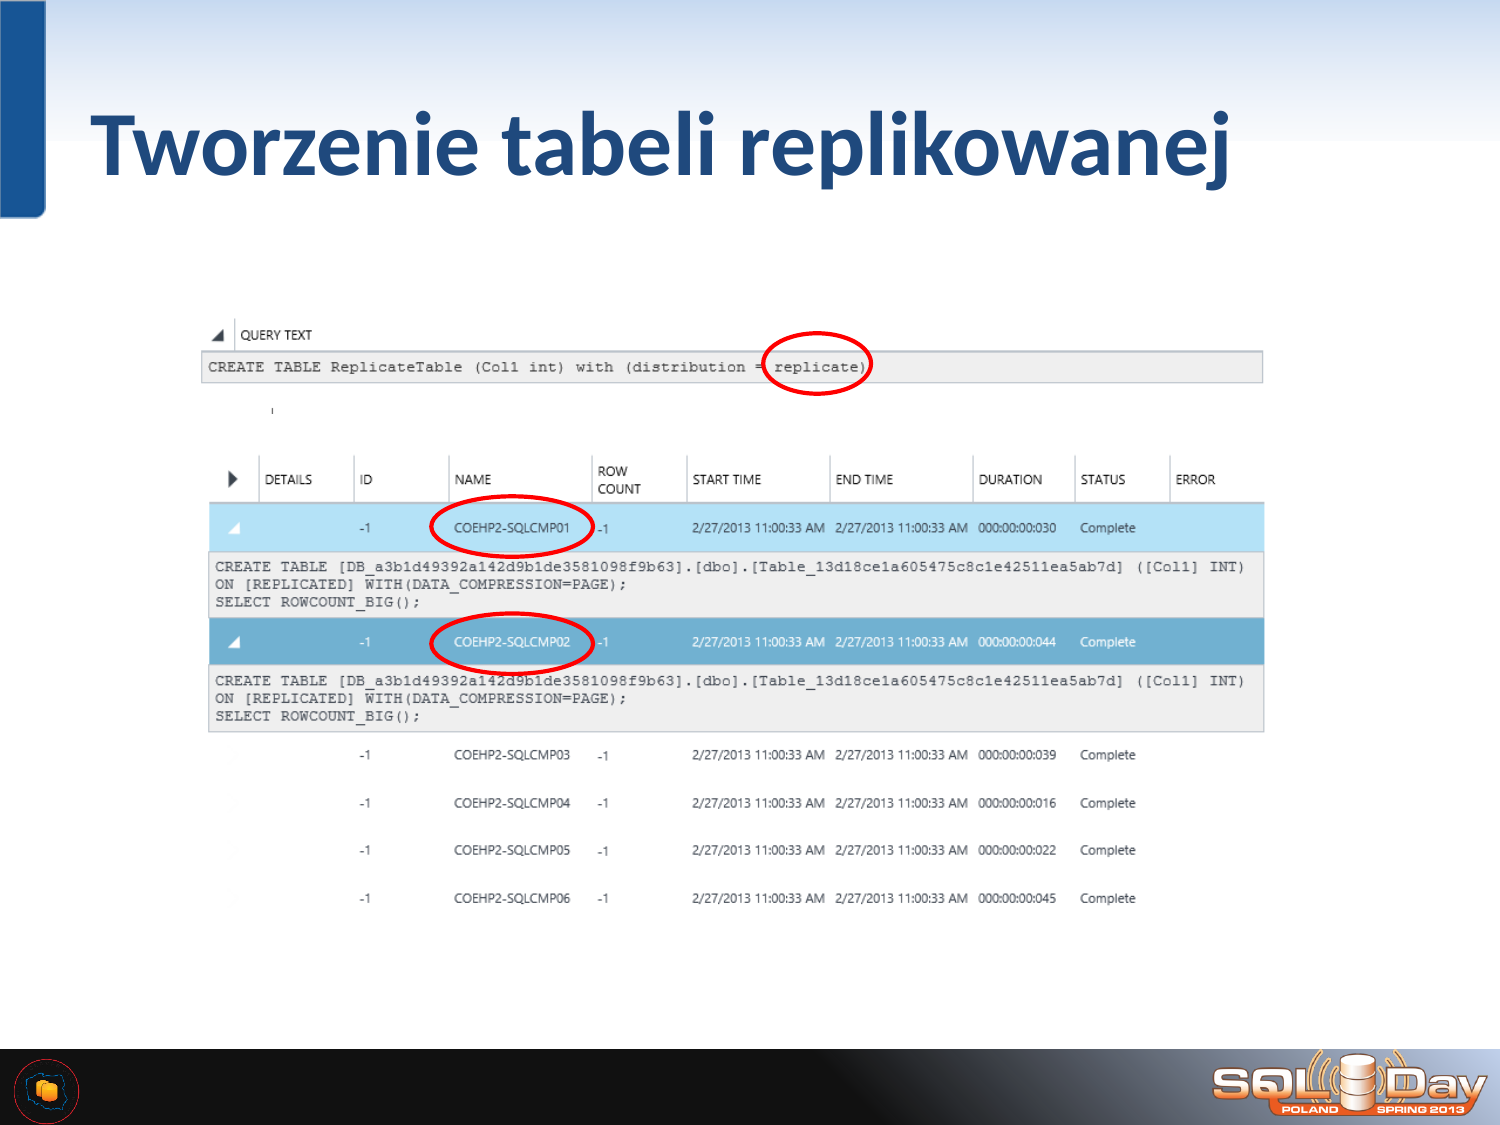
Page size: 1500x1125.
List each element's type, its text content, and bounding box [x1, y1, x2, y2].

picture [12, 1057, 80, 1125]
picture [199, 308, 1269, 415]
title Tworzenie tabeli replikowanej [75, 45, 1425, 233]
picture [1212, 1049, 1488, 1116]
picture [199, 449, 1269, 923]
picture [0, 0, 46, 219]
